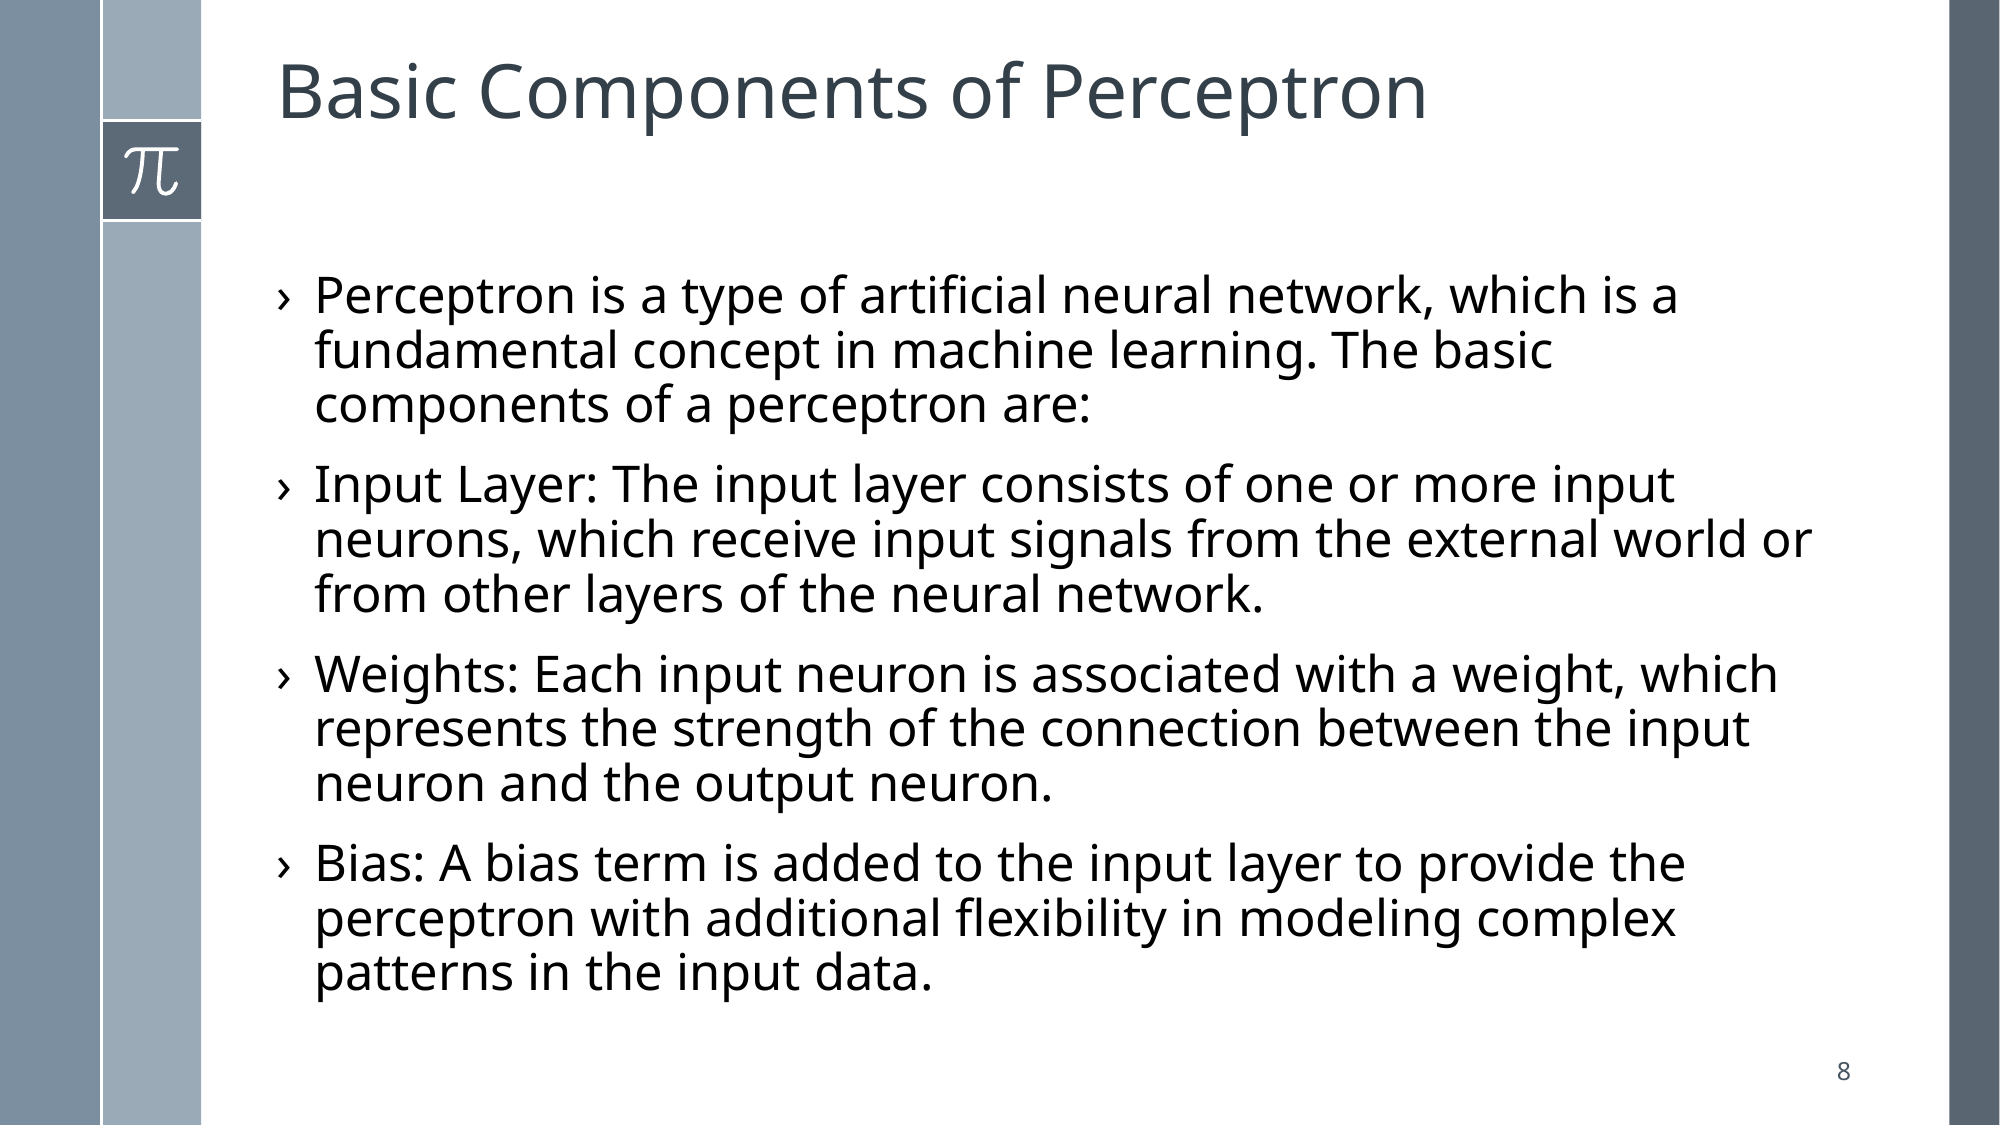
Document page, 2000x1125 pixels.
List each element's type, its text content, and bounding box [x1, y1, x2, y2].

title Basic Components of Perceptron [261, 29, 1867, 233]
list Perceptron is a type of artificial neural network, which is a fundamental concept in machine learning. The basic components of a perceptron are: Input Layer: The input layer consists of one or more input neurons, which receive input signals from the external world or from other layers of the neural network. Weights: Each input neuron is associated with a weight, which represents the strength of the connection between the input neuron and the output neuron. Bias: A bias term is added to the input layer to provide the perceptron with additional flexibility in modeling complex patterns in the input data. [261, 262, 1867, 1013]
slide_number 8 [1766, 1042, 1867, 1103]
